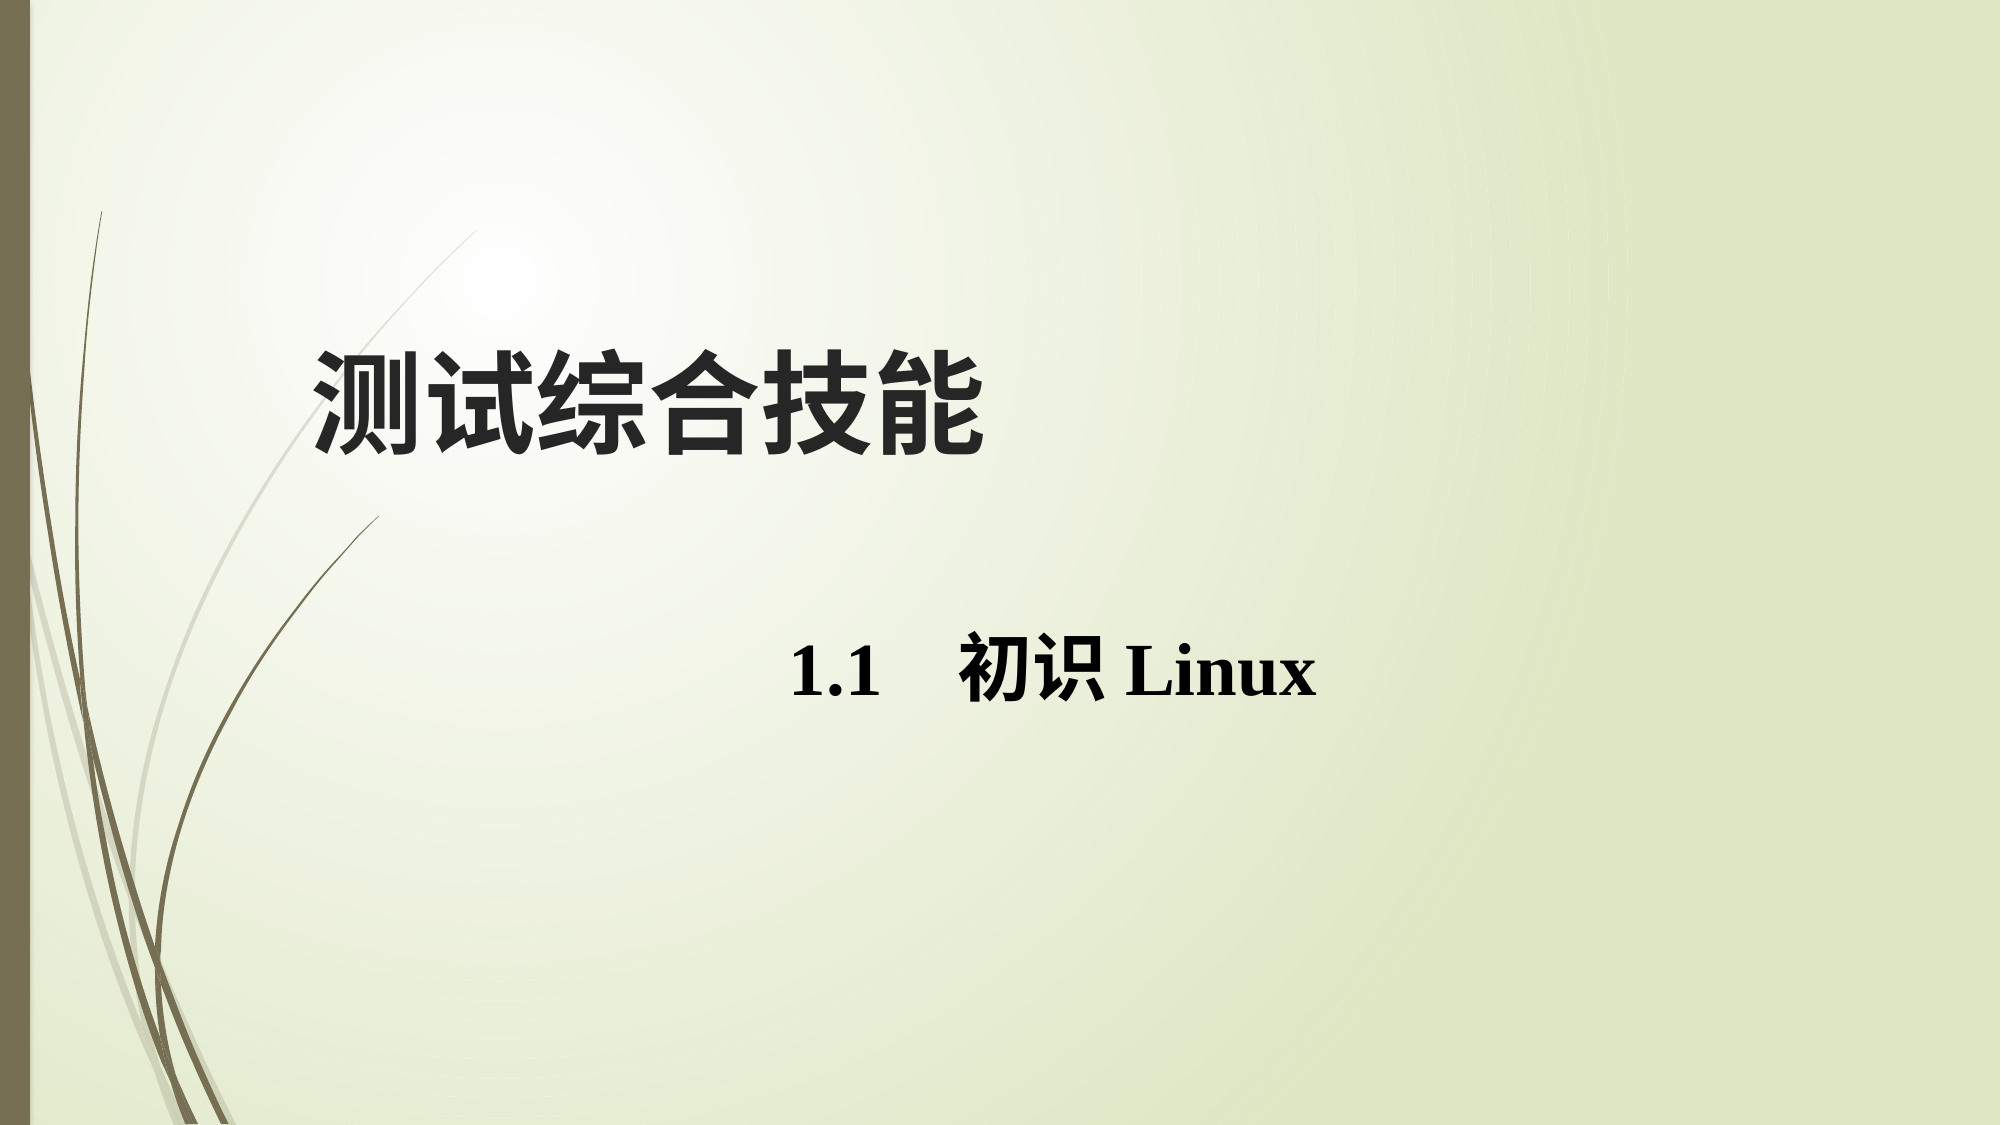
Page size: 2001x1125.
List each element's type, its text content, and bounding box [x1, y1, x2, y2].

title 测试综合技能 [295, 104, 1759, 476]
subtitle 1.1 初识Linux [331, 585, 1794, 771]
